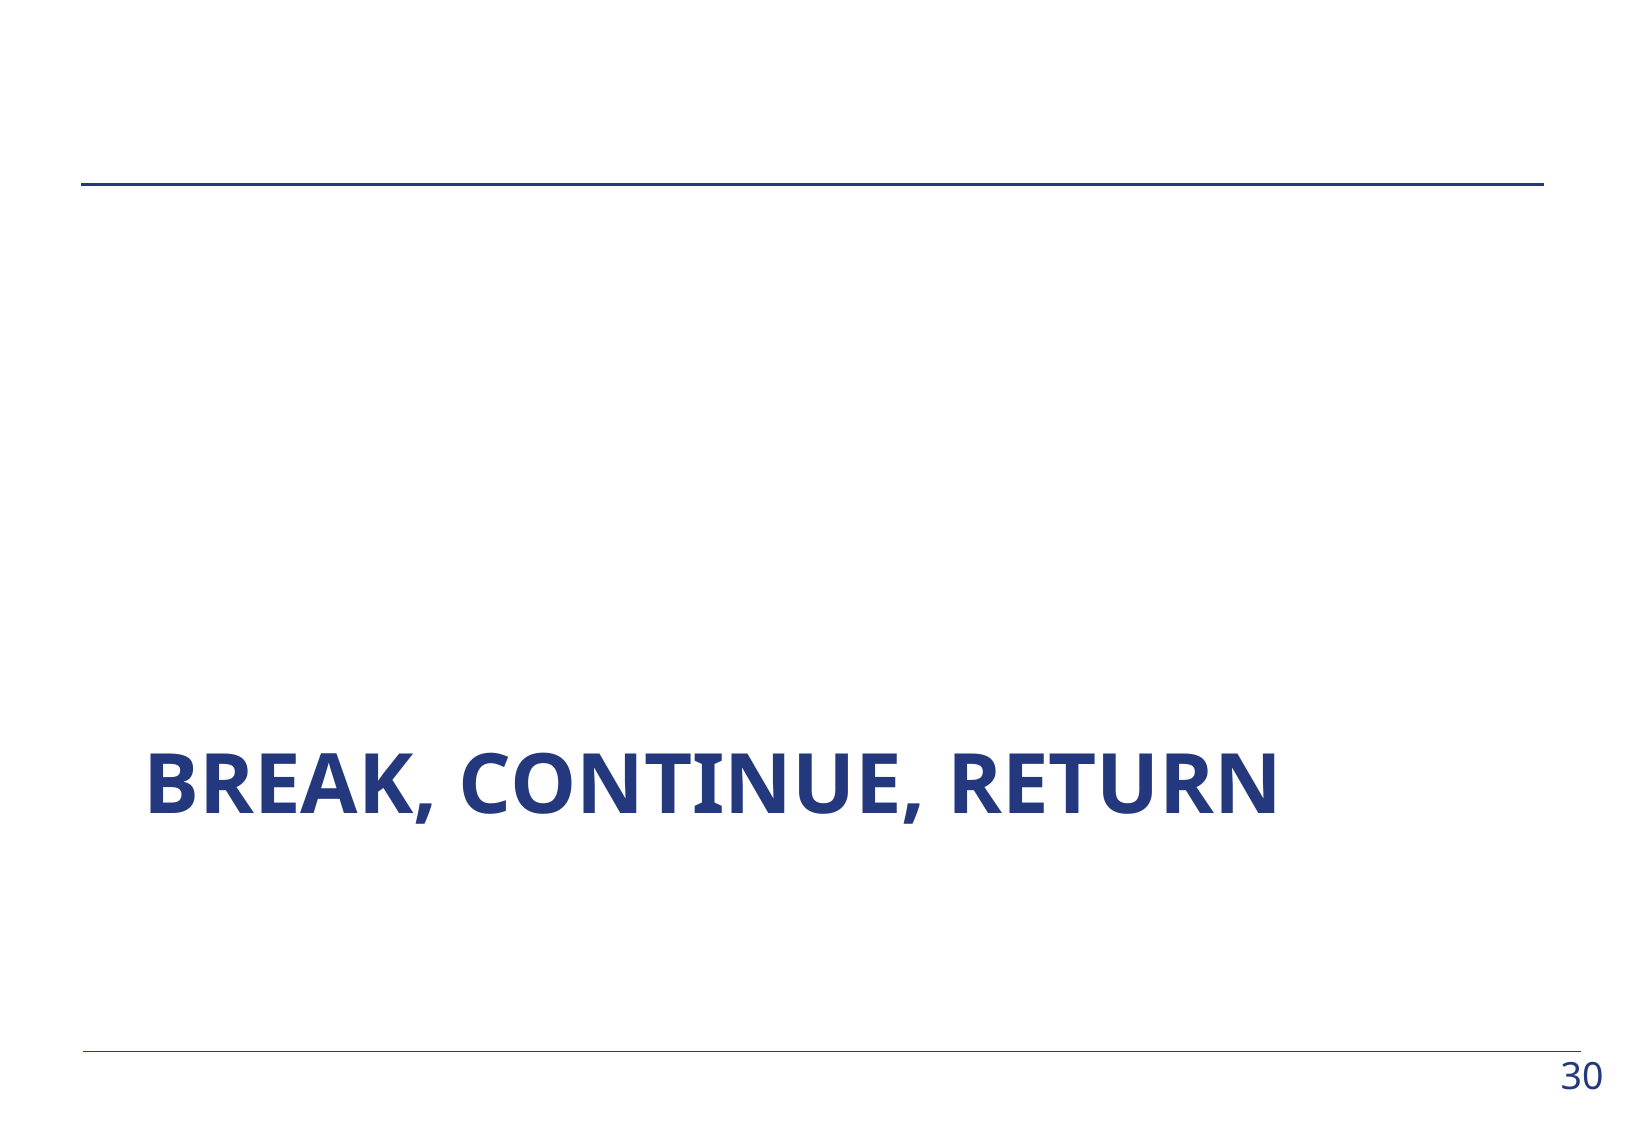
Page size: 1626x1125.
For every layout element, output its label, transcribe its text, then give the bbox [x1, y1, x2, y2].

title Break, continue, return [128, 722, 1510, 947]
